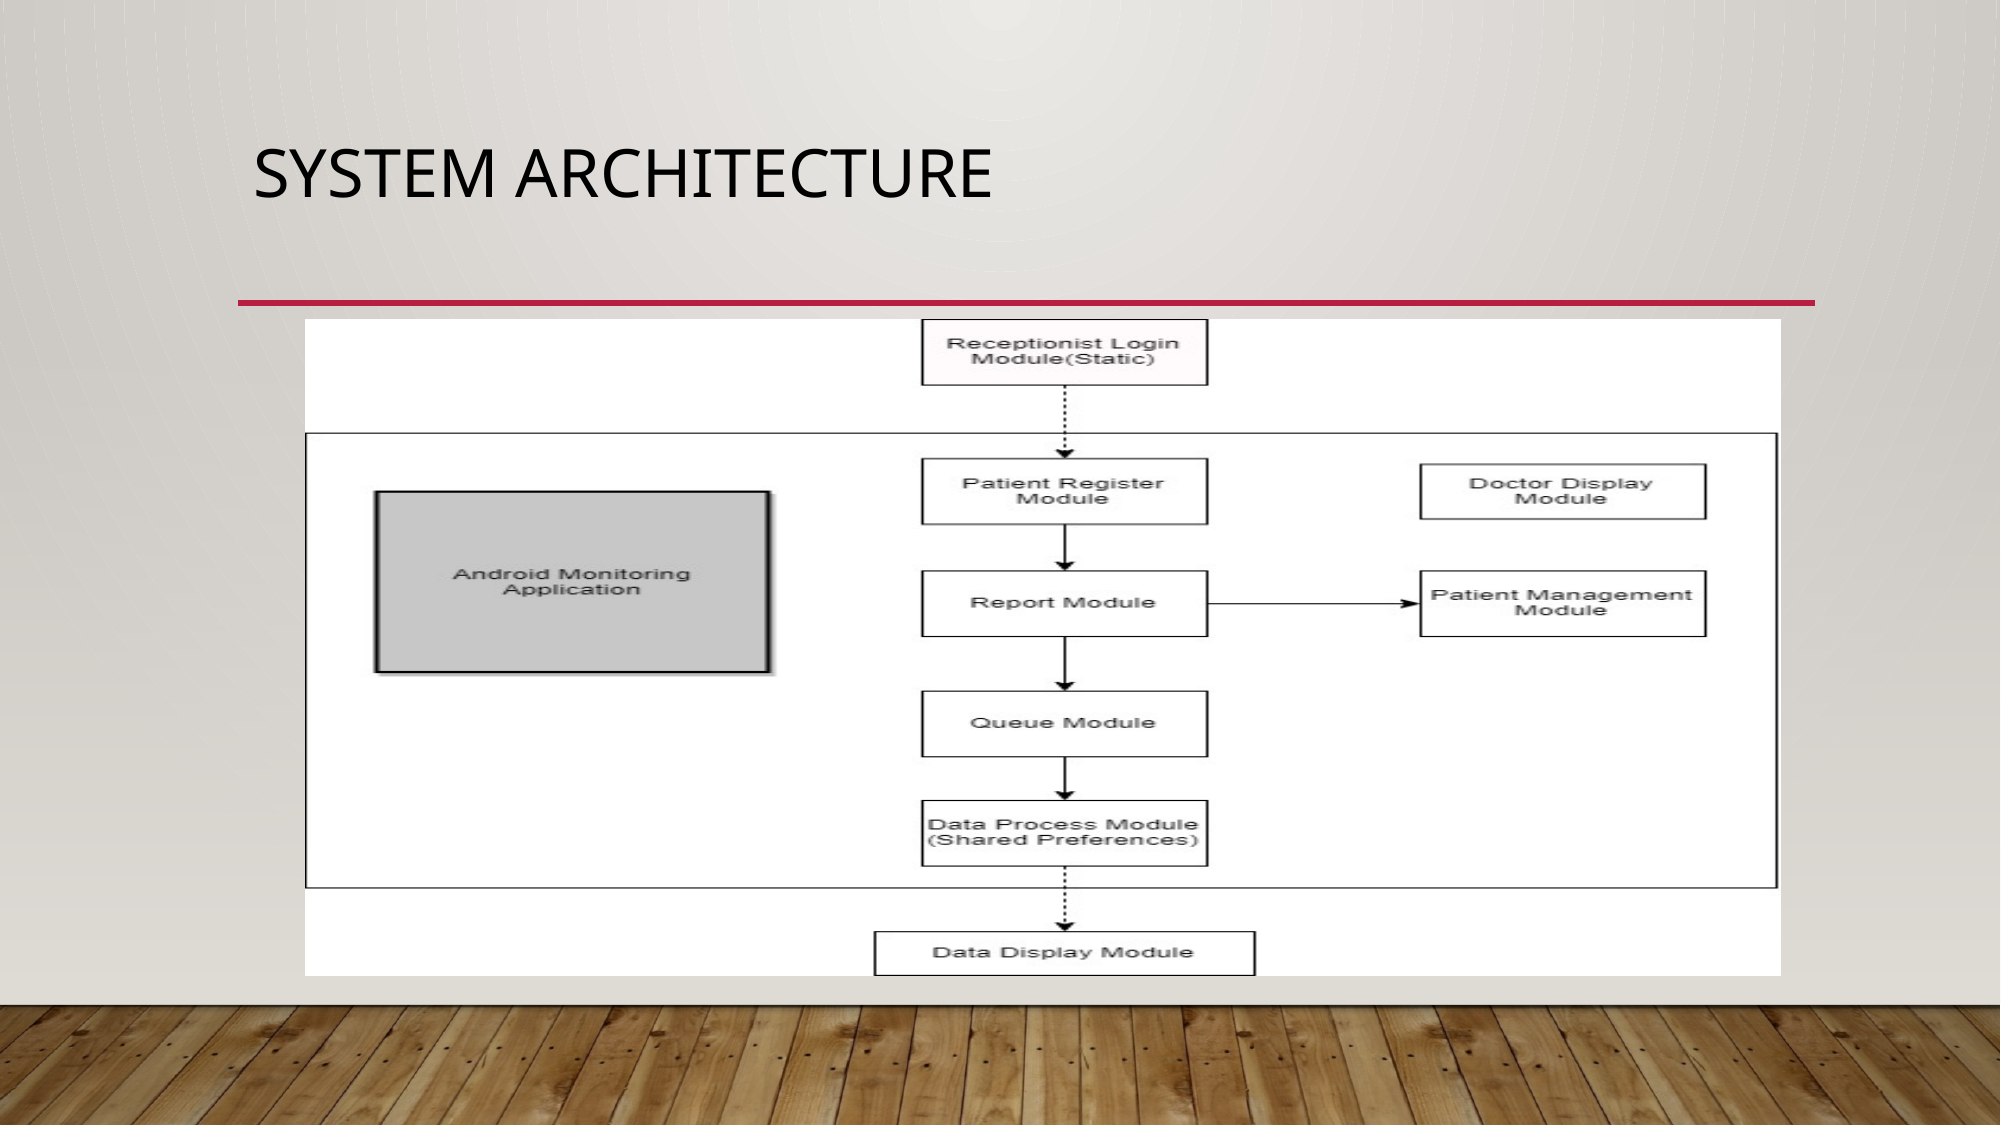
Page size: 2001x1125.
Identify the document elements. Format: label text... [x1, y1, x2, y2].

title SysTEm ARCHITECTURE [238, 131, 1814, 305]
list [305, 319, 1781, 977]
picture [0, 1005, 2000, 1125]
